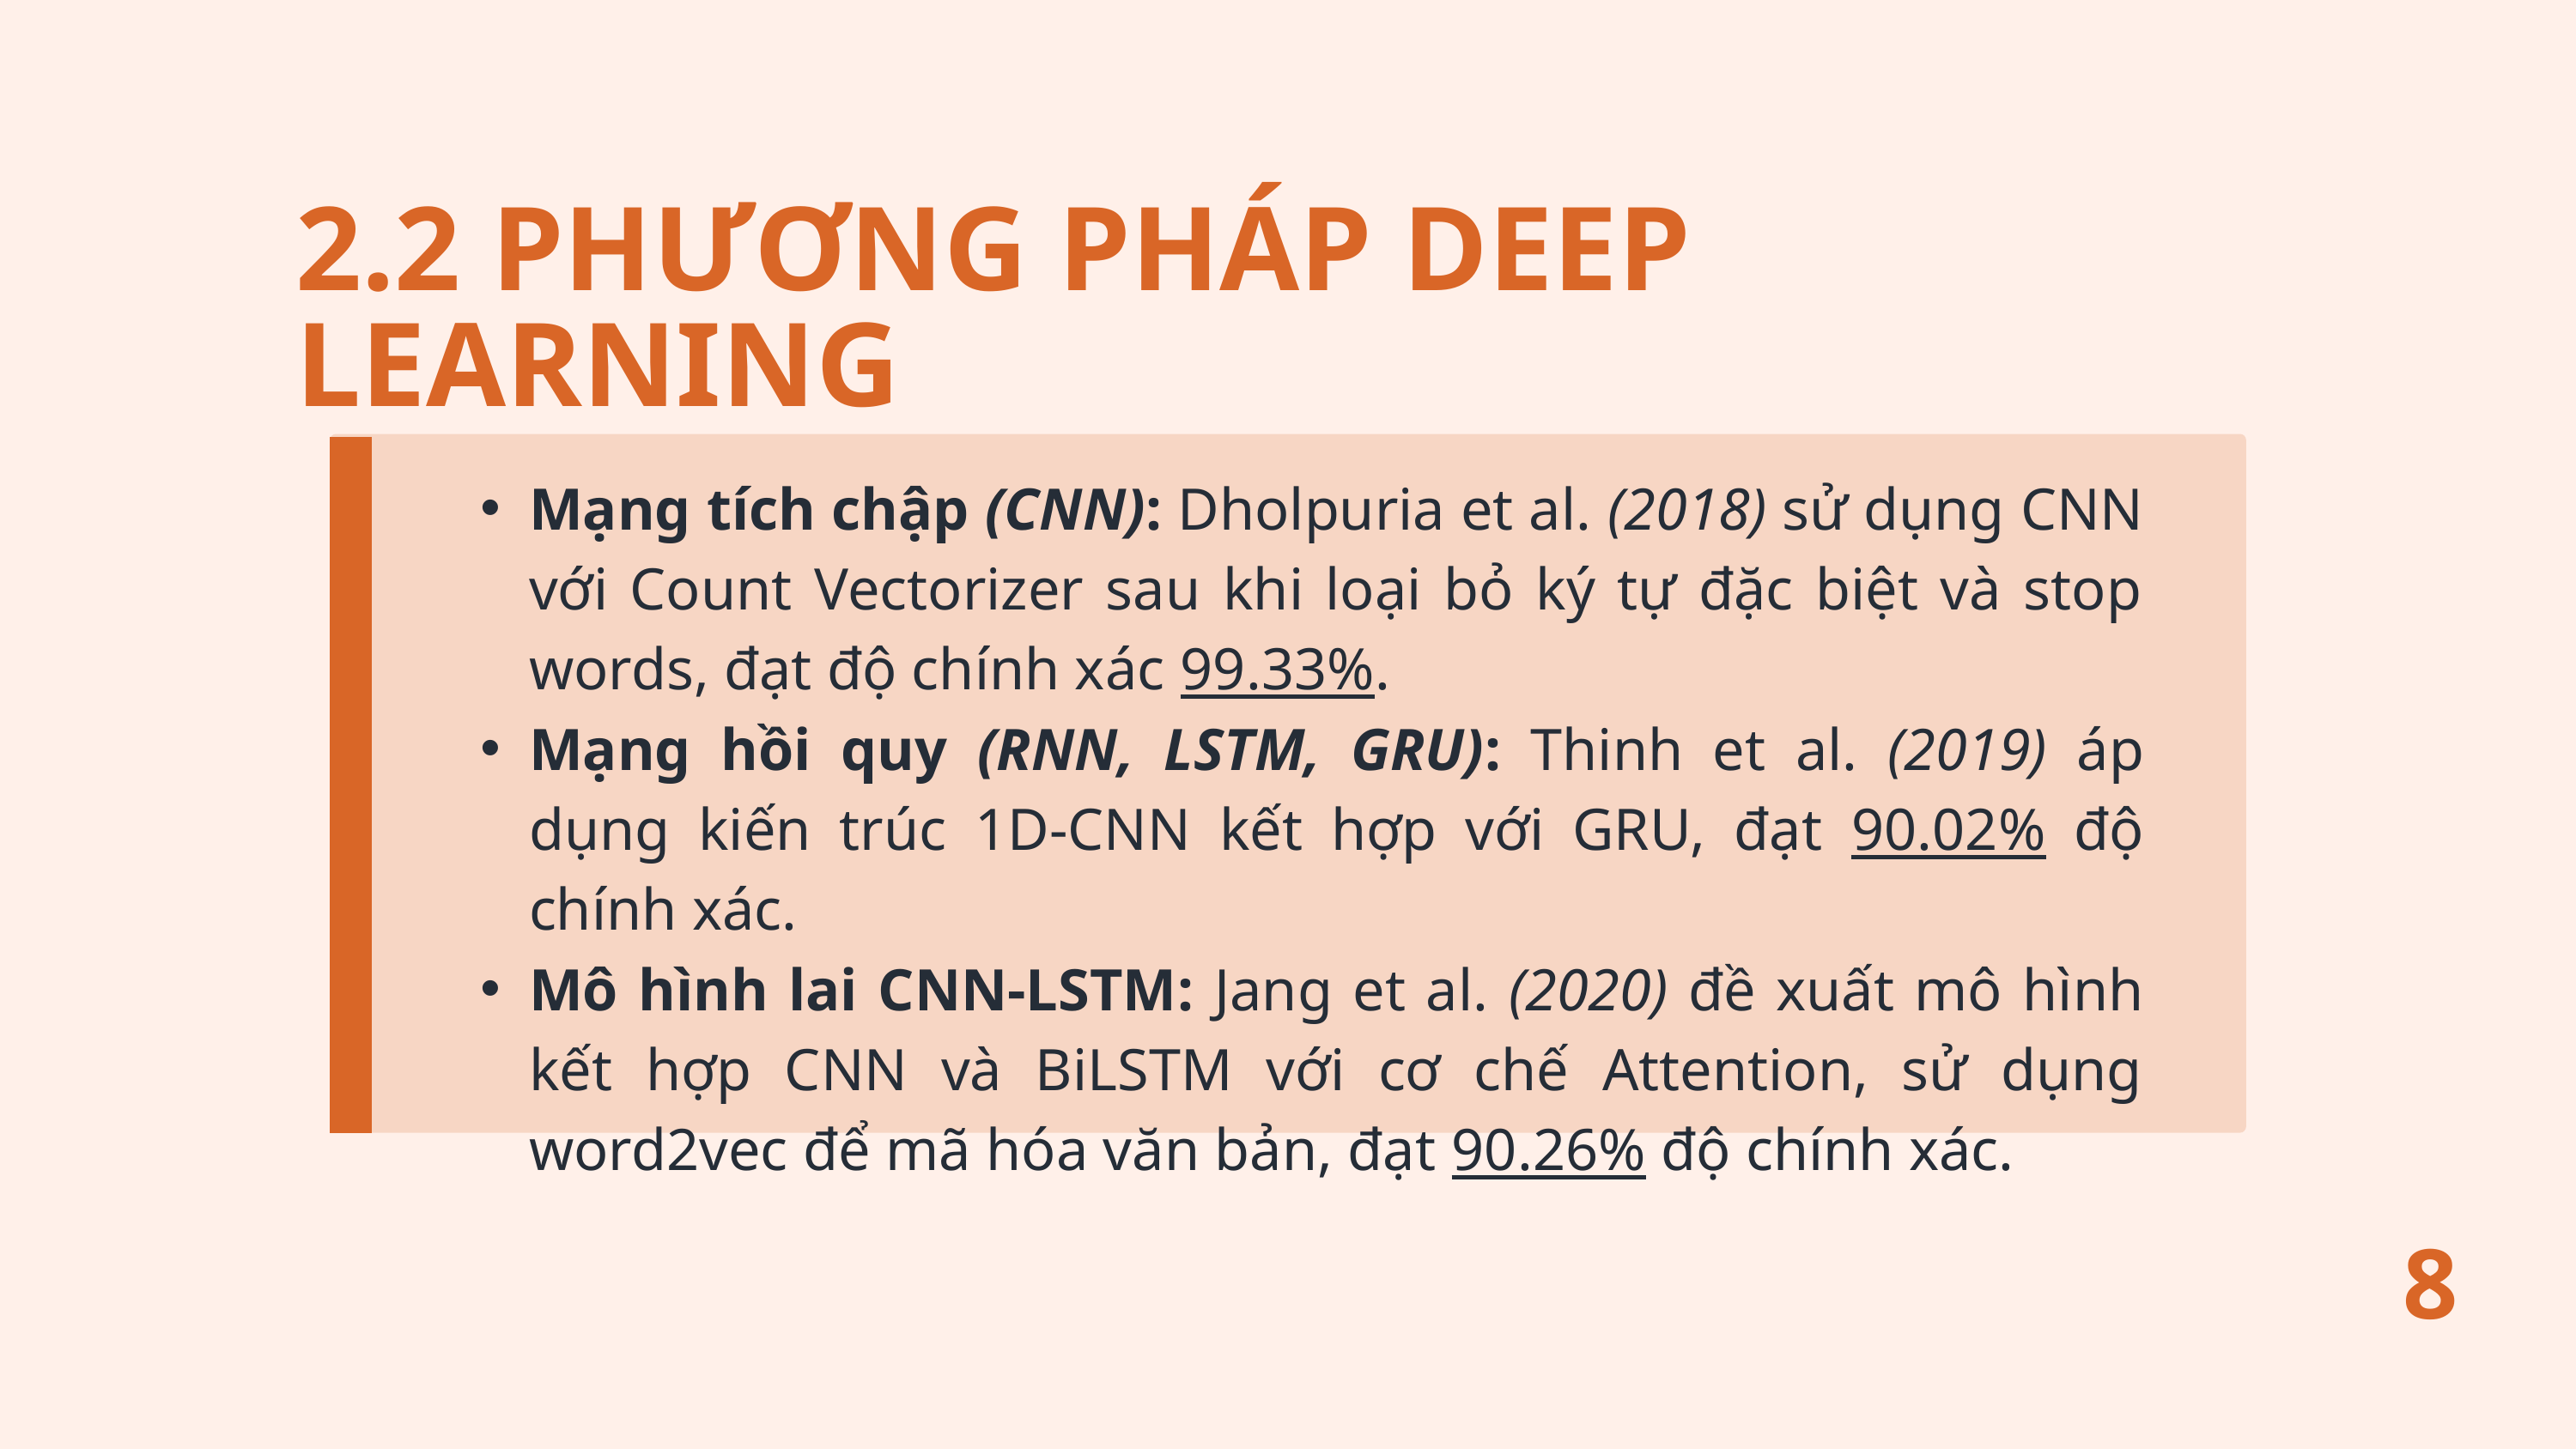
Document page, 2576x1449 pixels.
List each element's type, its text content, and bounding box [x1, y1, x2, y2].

text_box 2.2 PHƯƠNG PHÁP DEEP LEARNING [295, 197, 2222, 430]
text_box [330, 433, 2246, 1133]
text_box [330, 437, 373, 1133]
text_box Mạng tích chập (CNN): Dholpuria et al. (2018) sử dụng CNN với Count Vectorizer sau khi loại bỏ ký tự đặc biệt và stop words, đạt độ chính xác 99.33%. Mạng hồi quy (RNN, LSTM, GRU): Thinh et al. (2019) áp dụng kiến trúc 1D-CNN kết hợp với GRU, đạt 90.02% độ chính xác. Mô hình lai CNN-LSTM: Jang et al. (2020) đề xuất mô hình kết hợp CNN và BiLSTM với cơ chế Attention, sử dụng word2vec để mã hóa văn bản, đạt 90.26% độ chính xác. [431, 1143, 2145, 1183]
text_box 8 [2355, 1260, 2506, 1338]
